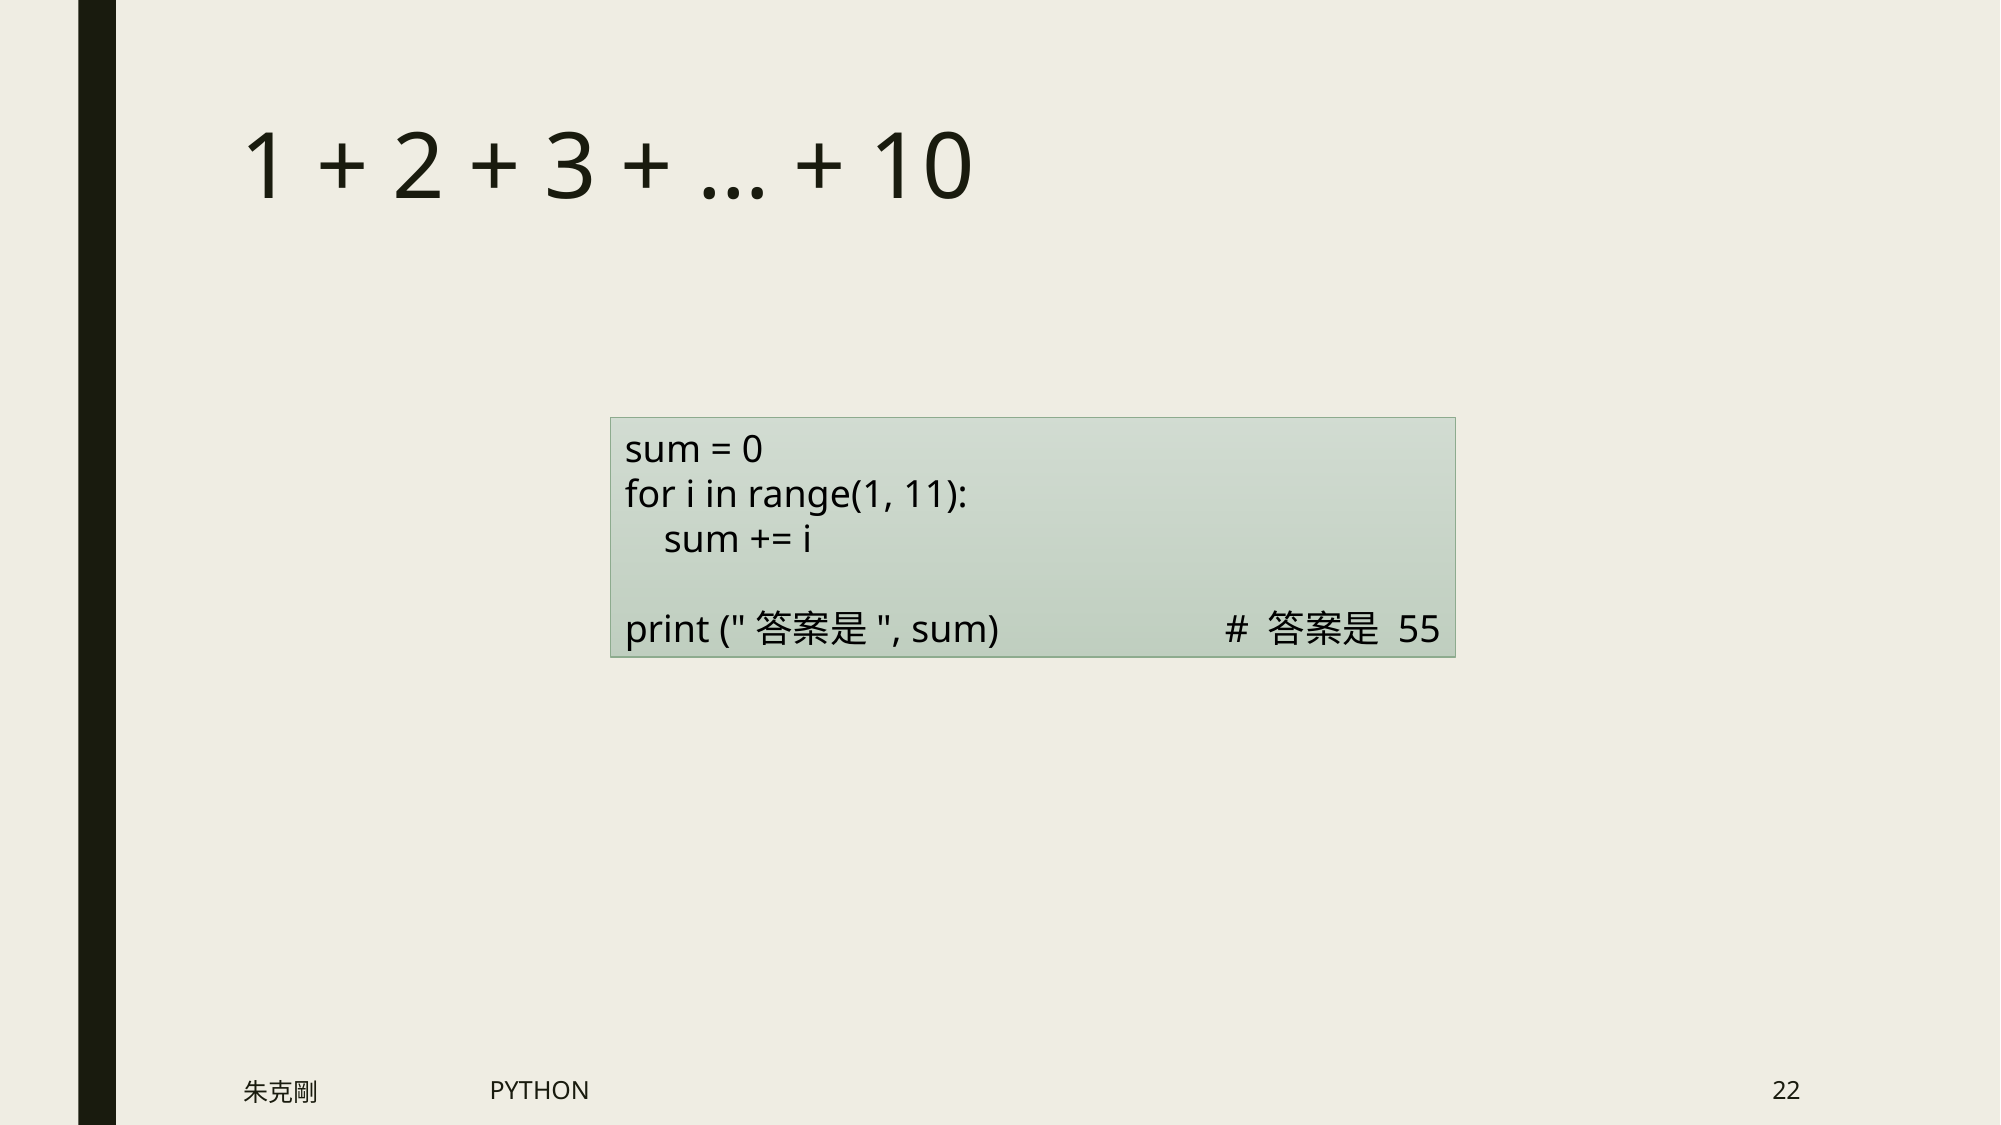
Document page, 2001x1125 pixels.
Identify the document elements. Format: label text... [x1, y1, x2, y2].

text_box sum = 0 for i in range(1, 11): sum += i print ("答案是", sum) # 答案是 55 [610, 417, 1456, 658]
slide_number 朱克剛 [228, 1058, 426, 1125]
slide_number 22 [1553, 1058, 1816, 1125]
footer PYTHON [474, 1058, 1505, 1125]
title 1 + 2 + 3 + … + 10 [225, 112, 1800, 357]
